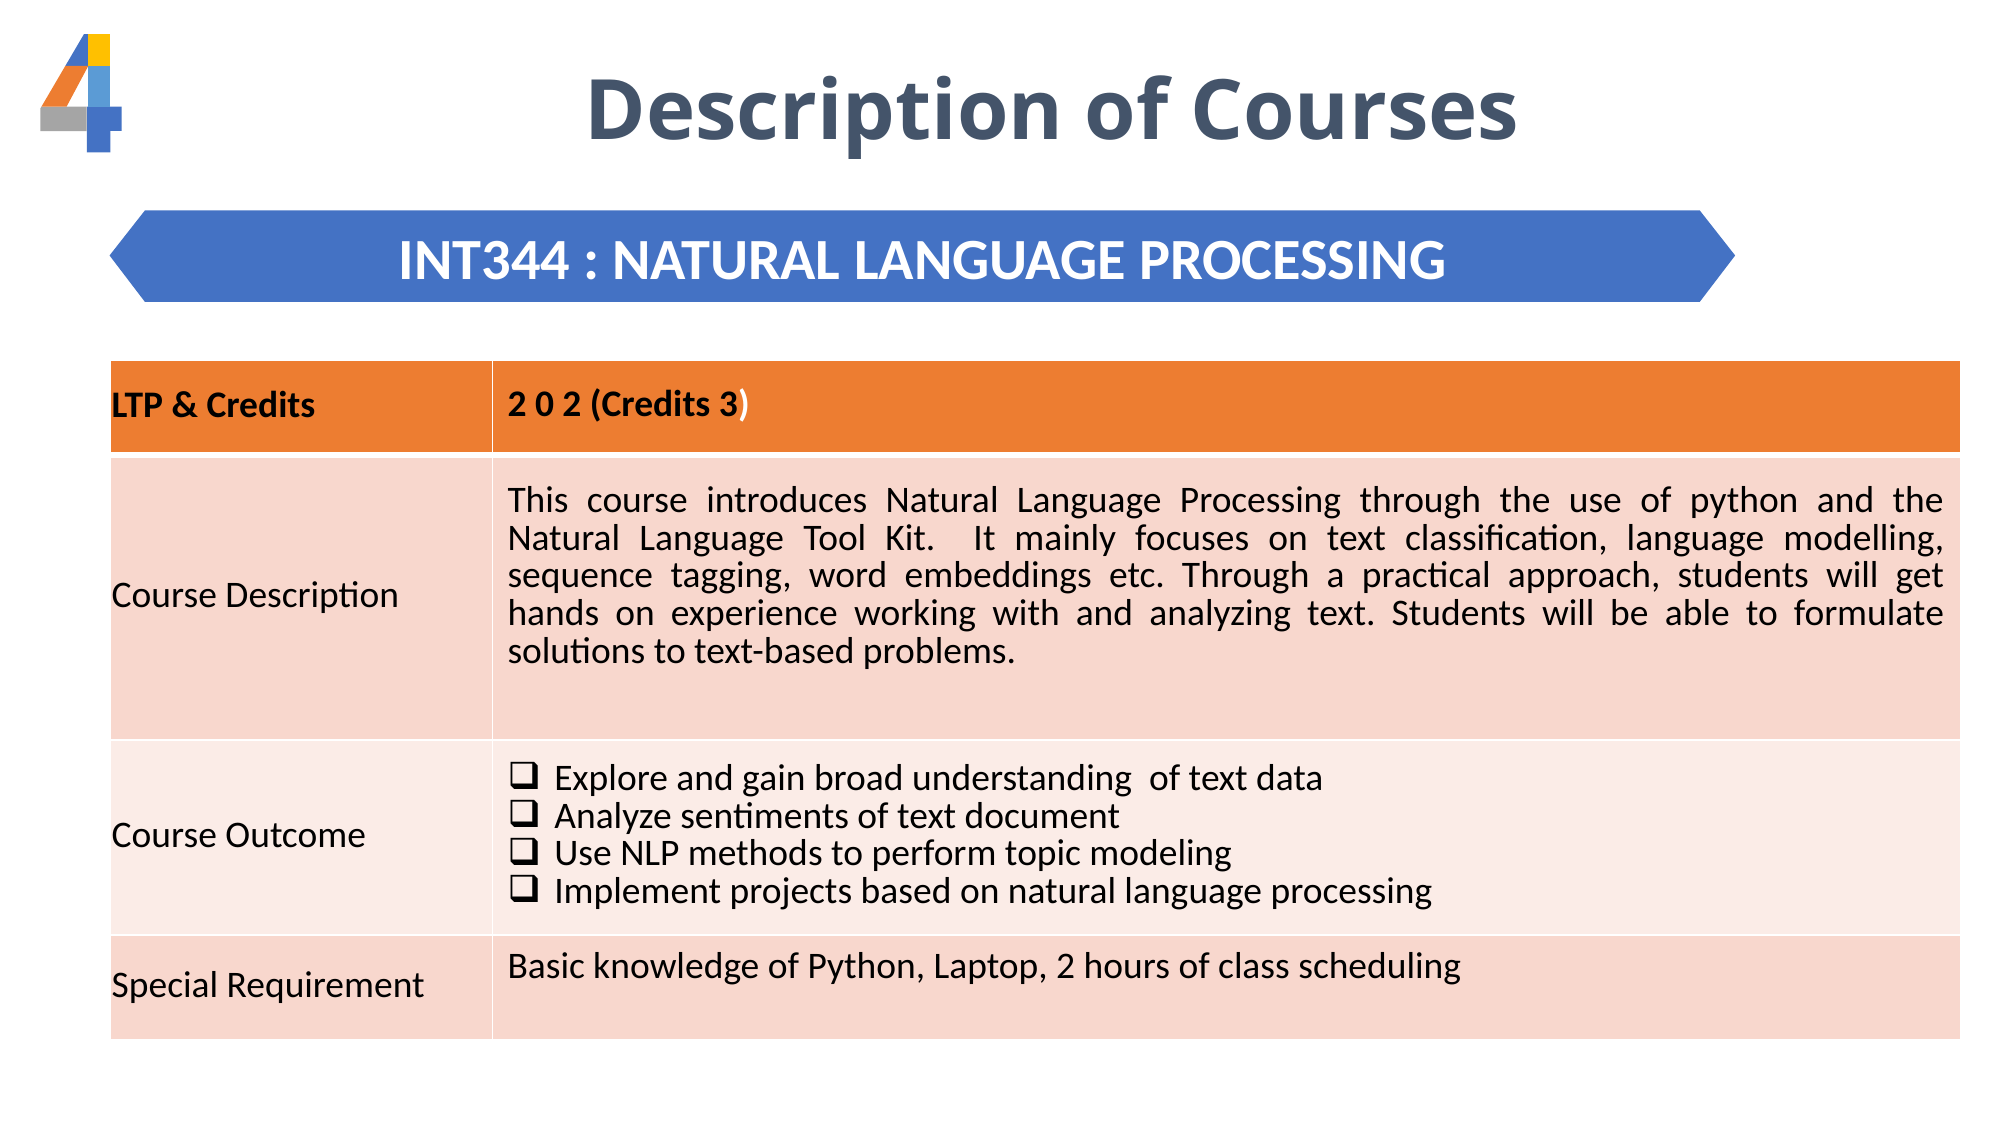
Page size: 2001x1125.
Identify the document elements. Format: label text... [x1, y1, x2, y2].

table_cell Explore and gain broad understanding of text data Analyze sentiments of text document Use NLP methods to perform topic modeling Implement projects based on natural language processing [493, 741, 1960, 934]
table_cell Special Requirement [111, 936, 492, 1039]
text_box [40, 33, 122, 153]
table_cell Course Outcome [111, 741, 492, 934]
table_cell This course introduces Natural Language Processing through the use of python and the Natural Language Tool Kit. It mainly focuses on text classification, language modelling, sequence tagging, word embeddings etc. Through a practical approach, students will get hands on experience working with and analyzing text. Students will be able to formulate solutions to text-based problems. [493, 458, 1960, 739]
table_cell Course Description [111, 458, 492, 739]
text_box INT344 : NATURAL LANGUAGE PROCESSING [109, 210, 1736, 302]
table_header LTP & Credits [111, 361, 492, 452]
table_header 2 0 2 (Credits 3) [493, 361, 1960, 452]
table_cell Basic knowledge of Python, Laptop, 2 hours of class scheduling [493, 936, 1960, 1039]
text_box Description of Courses [569, 48, 1535, 164]
